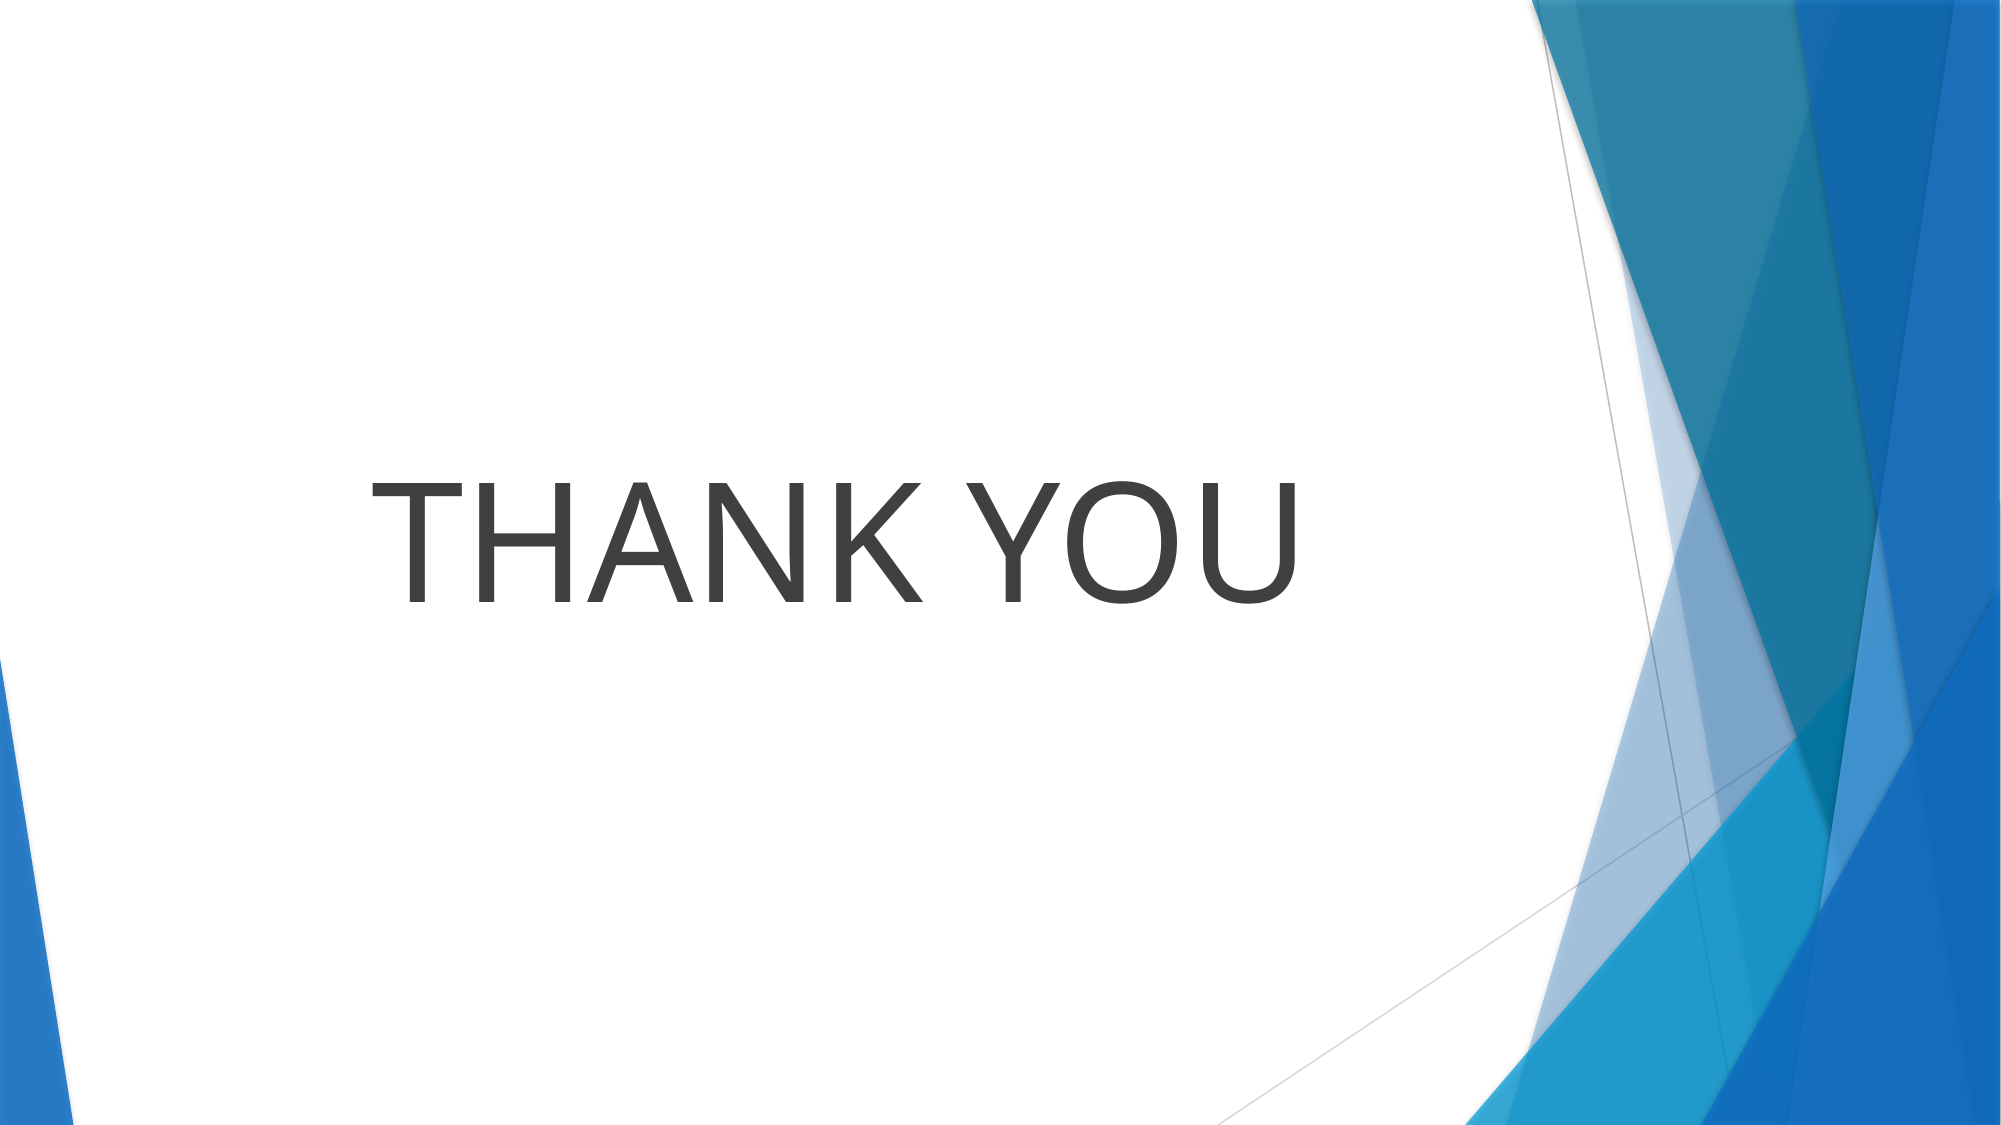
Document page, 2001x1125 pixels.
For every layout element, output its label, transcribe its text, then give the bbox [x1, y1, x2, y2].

list THANK YOU [183, 427, 1594, 1065]
